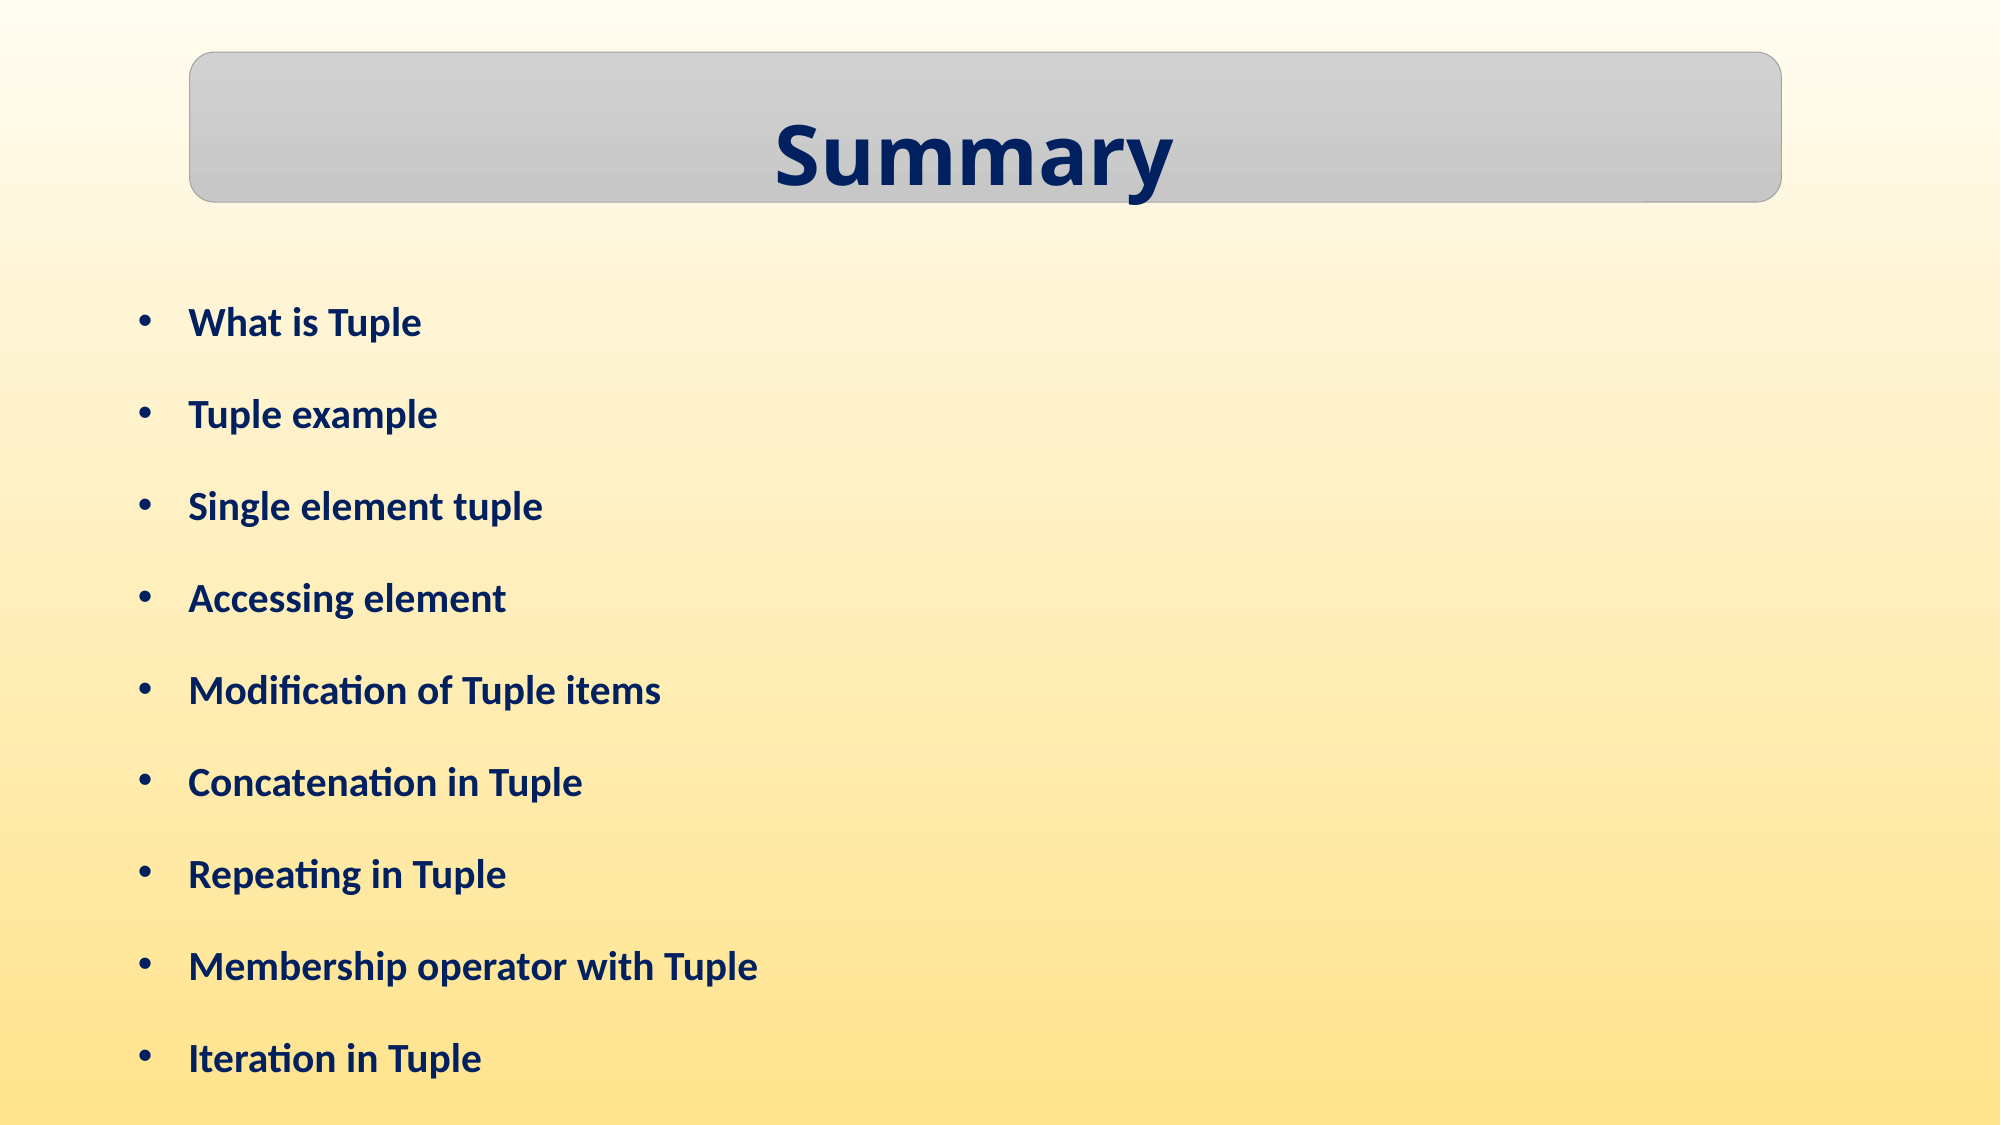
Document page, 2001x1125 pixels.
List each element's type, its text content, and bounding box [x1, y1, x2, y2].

list What is Tuple Tuple example Single element tuple Accessing element Modification of Tuple items Concatenation in Tuple Repeating in Tuple Membership operator with Tuple Iteration in Tuple [122, 263, 1848, 1090]
text_box Summary [189, 51, 1782, 203]
